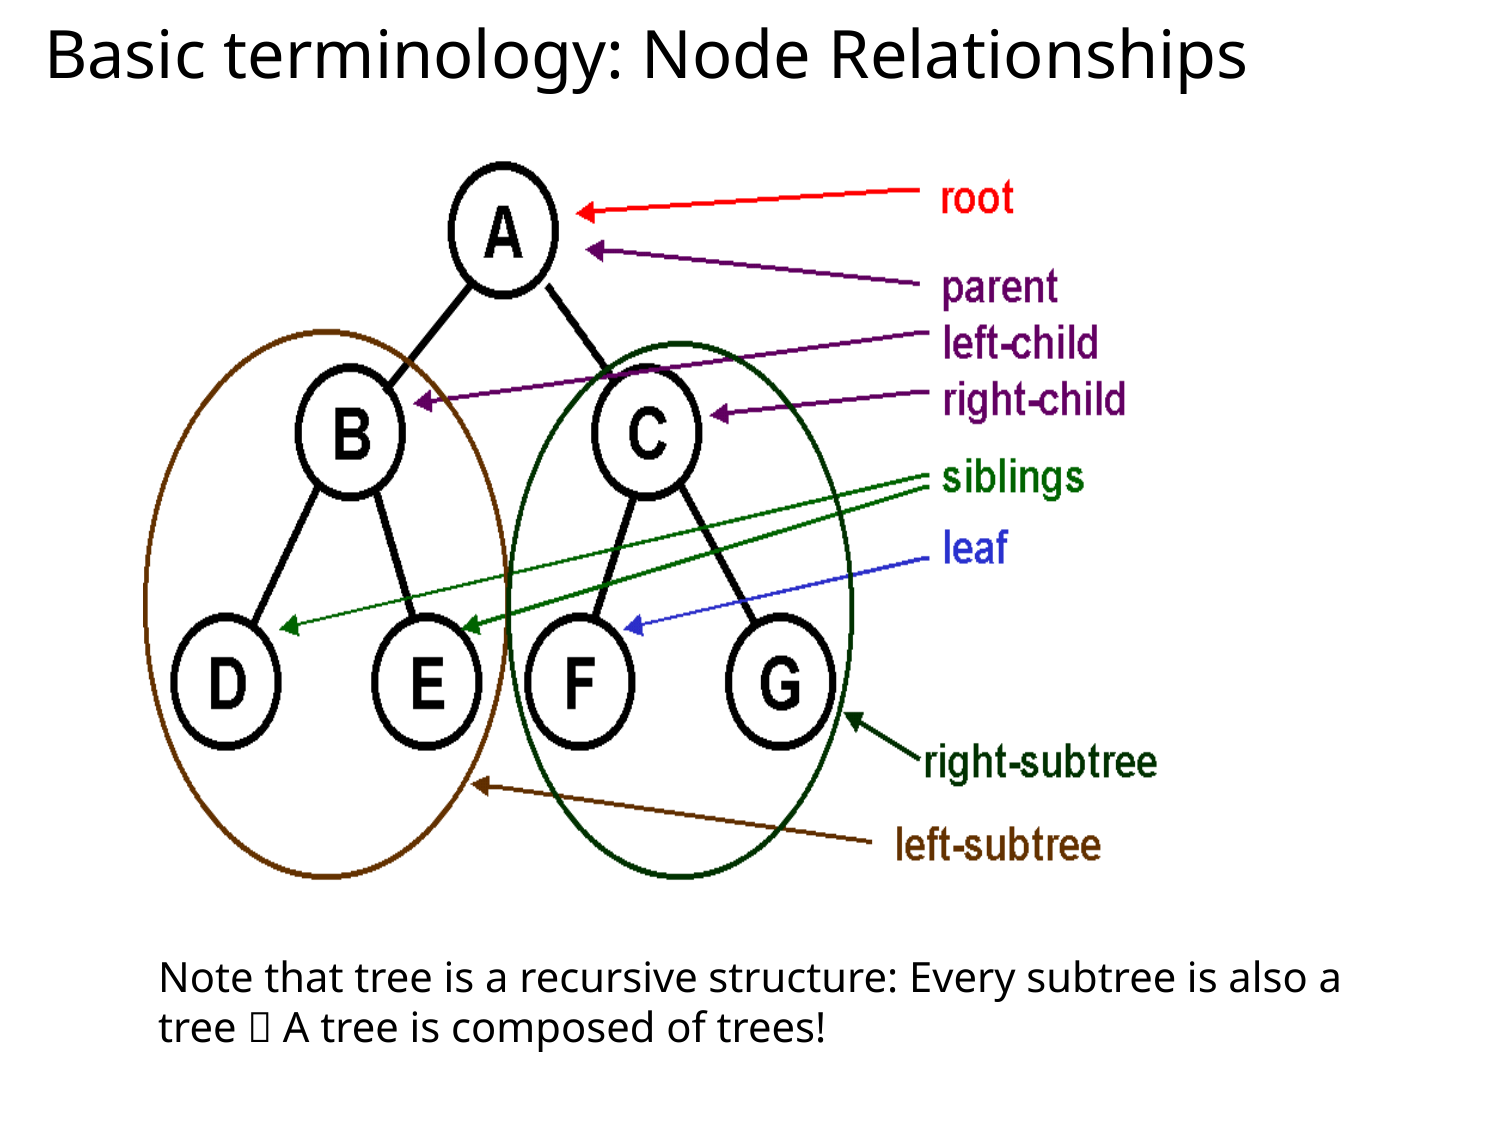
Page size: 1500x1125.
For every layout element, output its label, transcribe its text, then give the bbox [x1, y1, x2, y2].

text_box Basic terminology: Node Relationships [29, 4, 1424, 99]
picture [143, 160, 1171, 883]
text_box Note that tree is a recursive structure: Every subtree is also a tree  A tree is composed of trees! [143, 943, 1424, 1058]
